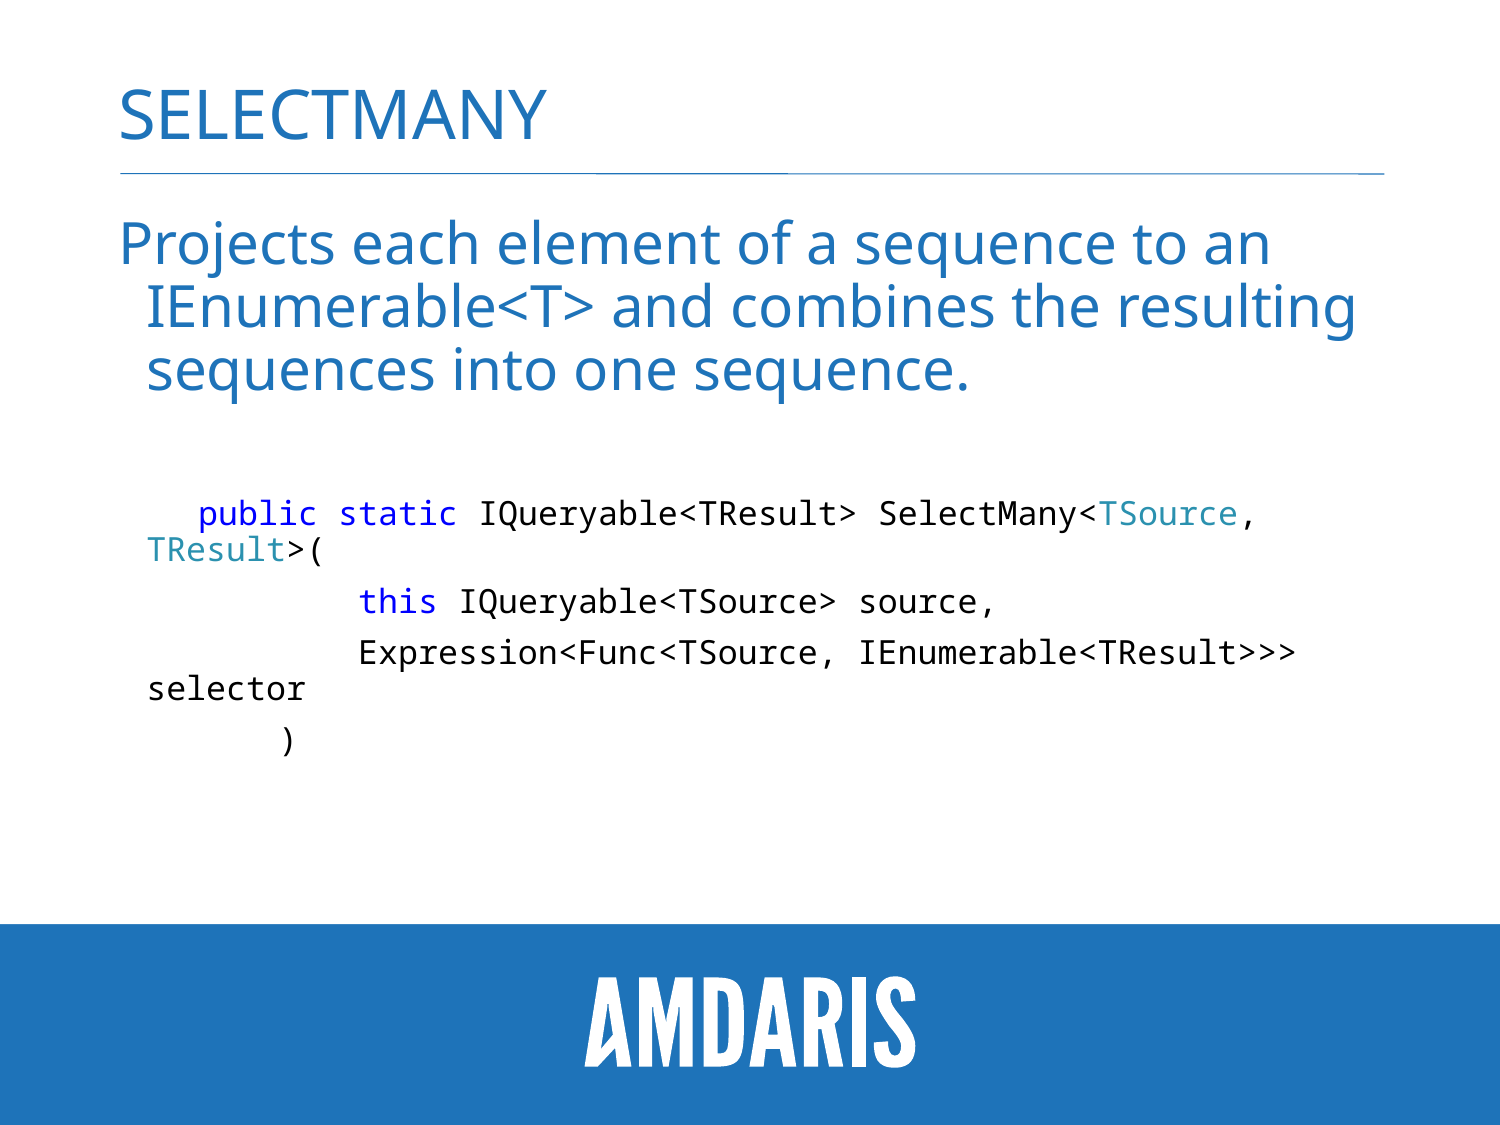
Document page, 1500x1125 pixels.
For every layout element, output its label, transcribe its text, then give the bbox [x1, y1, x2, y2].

list Projects each element of a sequence to an IEnumerable<T> and combines the resulting sequences into one sequence. public static IQueryable<TResult> SelectMany<TSource, TResult>( this IQueryable<TSource> source, Expression<Func<TSource, IEnumerable<TResult>>> selector ) [103, 206, 1397, 887]
title SEleCTMANY [103, 59, 1397, 175]
